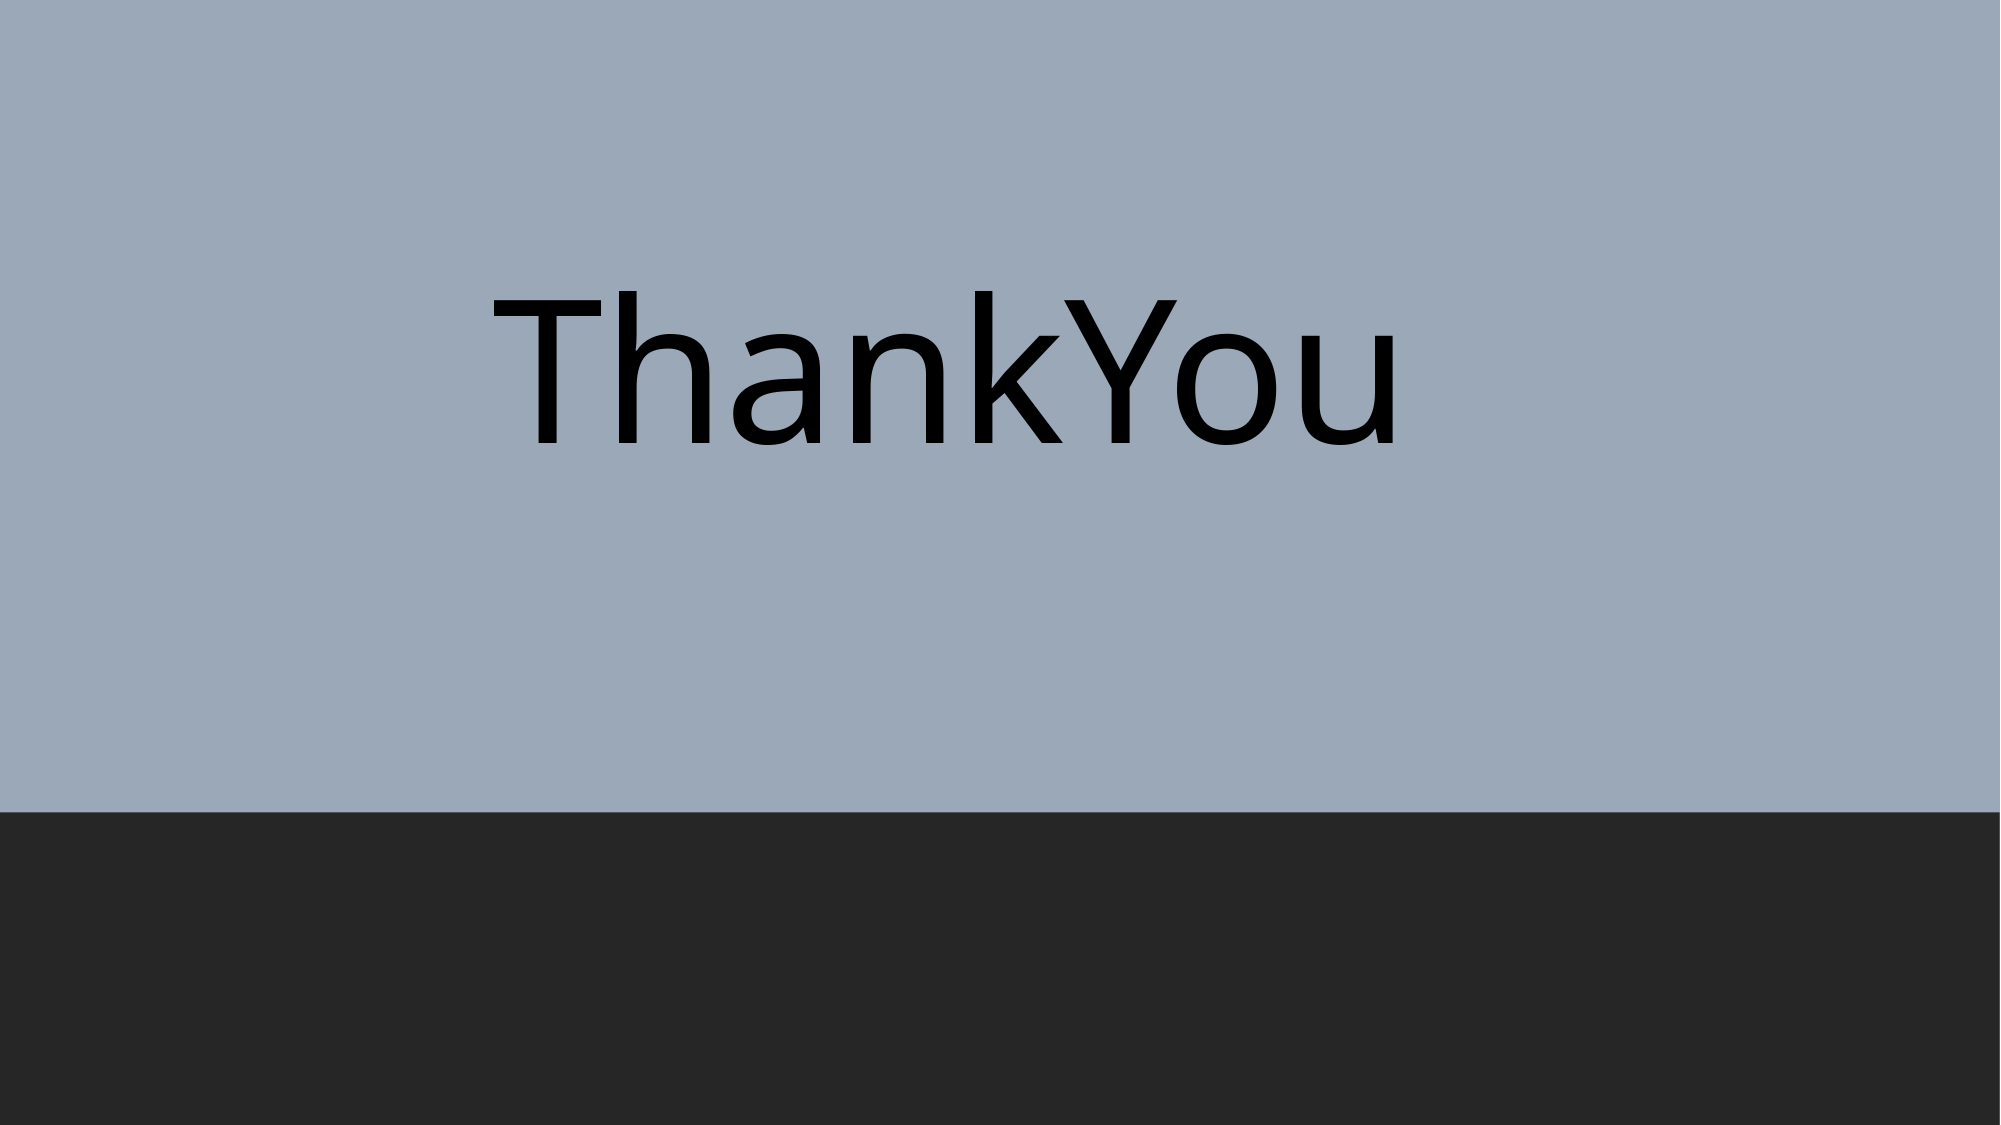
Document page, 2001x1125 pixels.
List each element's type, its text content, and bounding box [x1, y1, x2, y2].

text_box [0, 811, 2000, 1125]
title ThankYou [327, 59, 1978, 698]
text_box [0, 0, 2000, 811]
